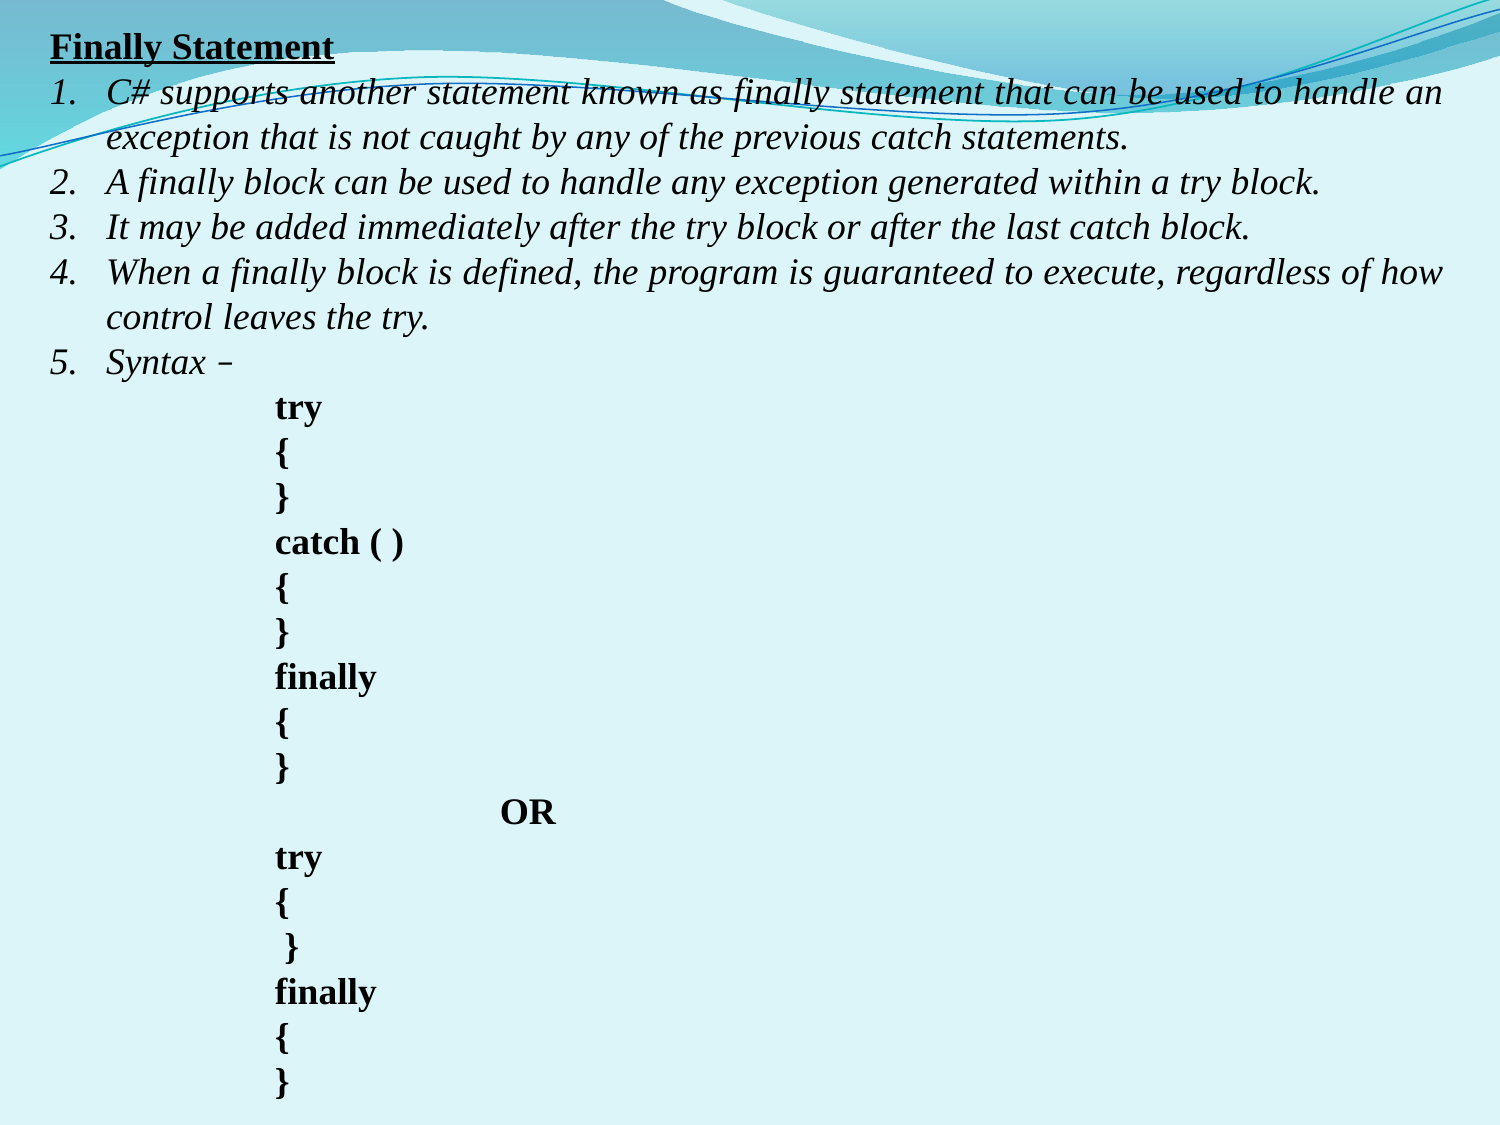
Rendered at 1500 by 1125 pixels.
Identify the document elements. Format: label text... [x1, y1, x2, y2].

text_box Finally Statement C# supports another statement known as finally statement that can be used to handle an exception that is not caught by any of the previous catch statements. A finally block can be used to handle any exception generated within a try block. It may be added immediately after the try block or after the last catch block. When a finally block is defined, the program is guaranteed to execute, regardless of how control leaves the try. Syntax – try { } catch ( ) { } finally { } OR try { } finally { } [34, 14, 1460, 1110]
